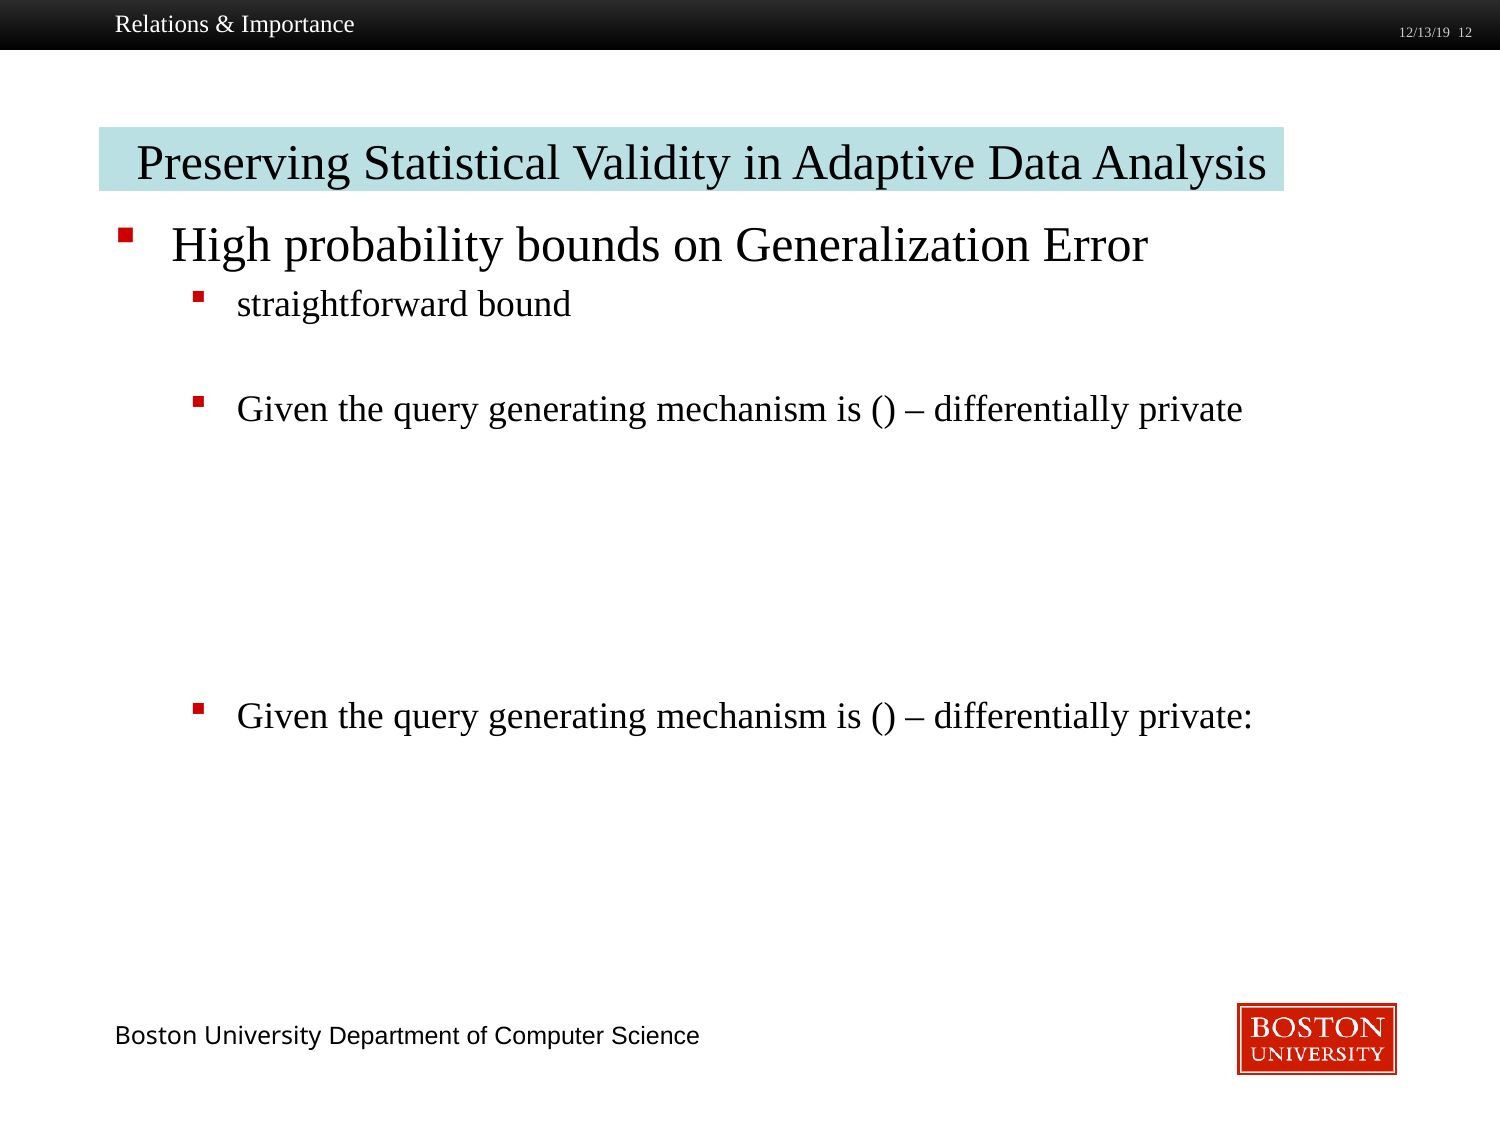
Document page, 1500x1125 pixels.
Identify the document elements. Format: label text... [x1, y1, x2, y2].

text_box Preserving Statistical Validity in Adaptive Data Analysis [99, 127, 1283, 191]
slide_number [1312, 12, 1488, 50]
picture [1237, 1003, 1397, 1075]
footer Relations & Importance [99, 0, 938, 50]
